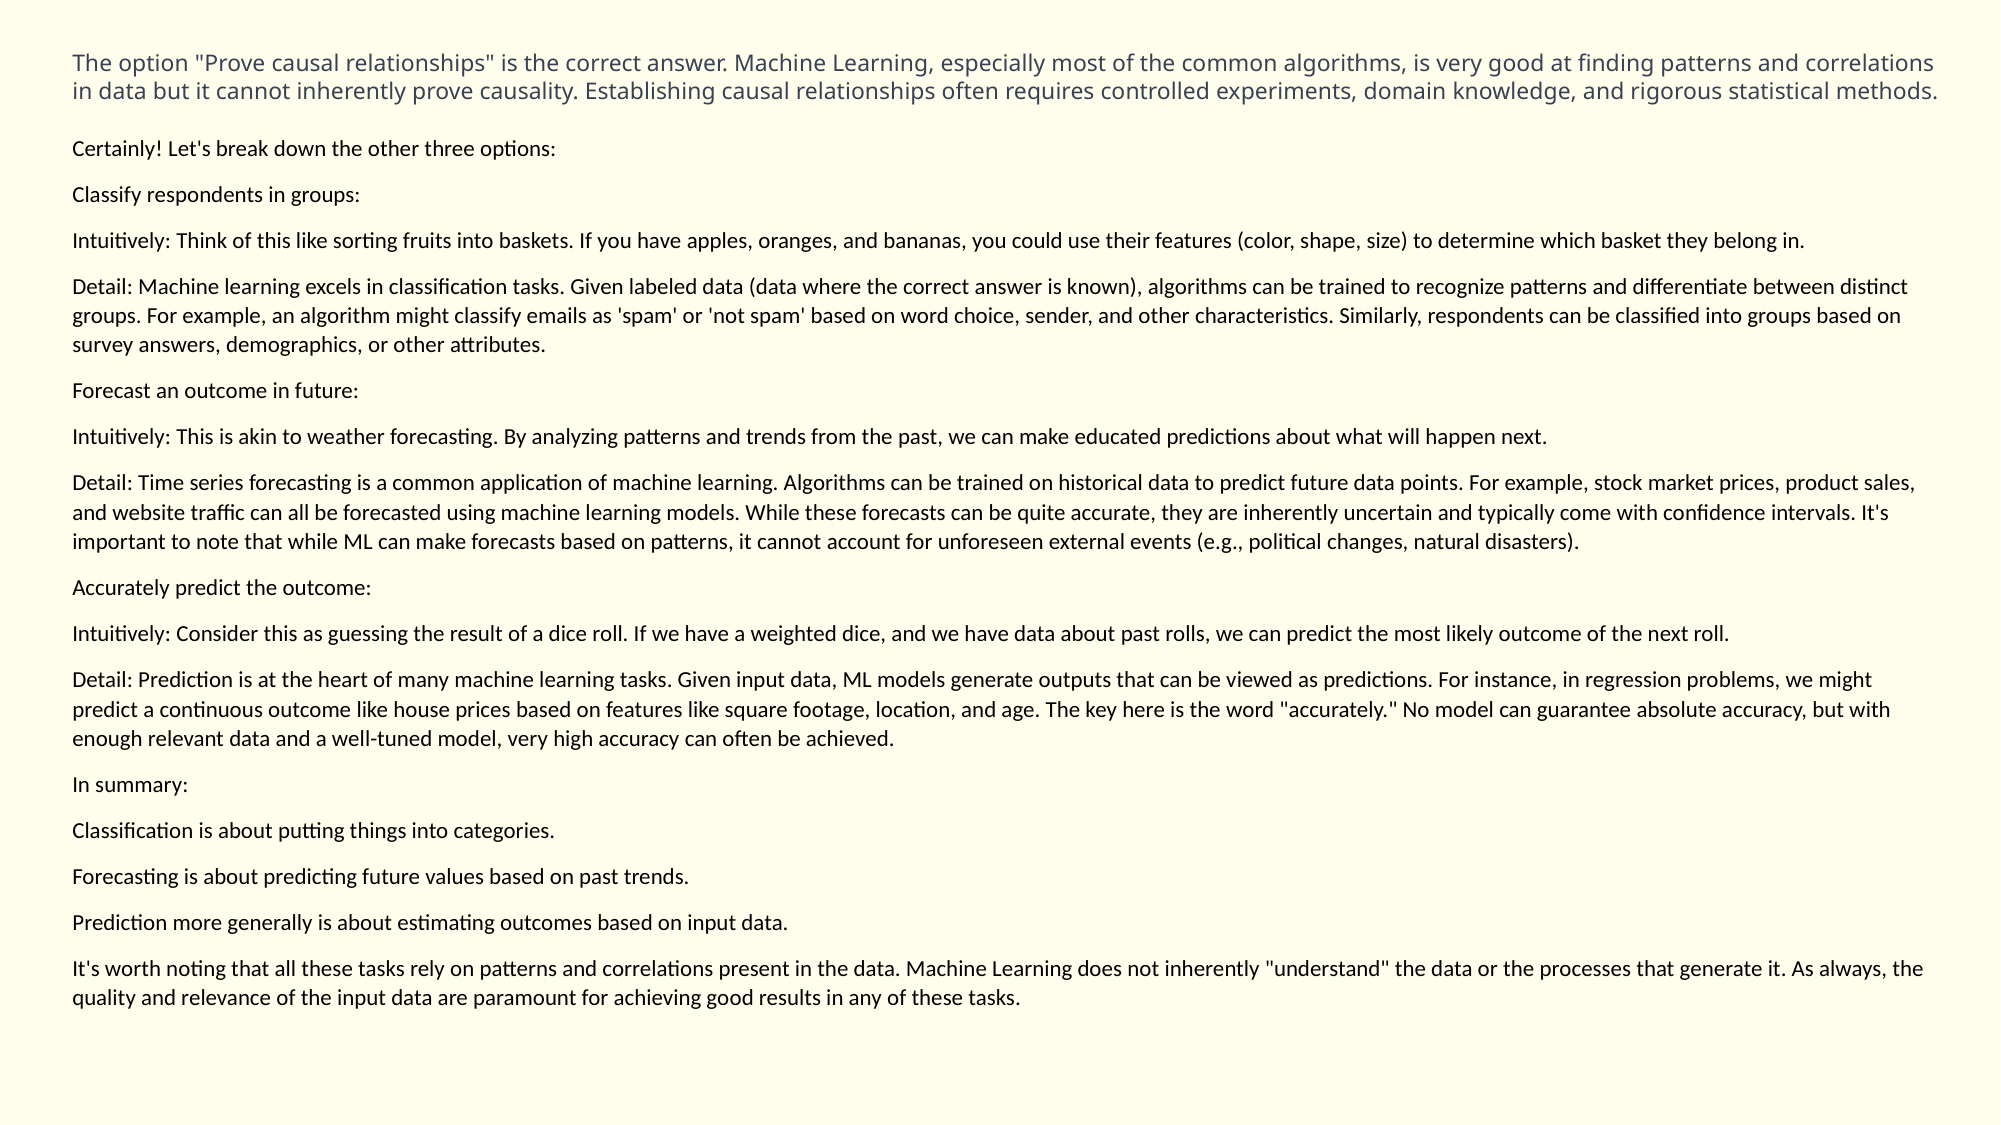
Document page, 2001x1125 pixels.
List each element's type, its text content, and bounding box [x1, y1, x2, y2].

text_box The option "Prove causal relationships" is the correct answer. Machine Learning, especially most of the common algorithms, is very good at finding patterns and correlations in data but it cannot inherently prove causality. Establishing causal relationships often requires controlled experiments, domain knowledge, and rigorous statistical methods. Certainly! Let's break down the other three options: Classify respondents in groups: Intuitively: Think of this like sorting fruits into baskets. If you have apples, oranges, and bananas, you could use their features (color, shape, size) to determine which basket they belong in. Detail: Machine learning excels in classification tasks. Given labeled data (data where the correct answer is known), algorithms can be trained to recognize patterns and differentiate between distinct groups. For example, an algorithm might classify emails as 'spam' or 'not spam' based on word choice, sender, and other characteristics. Similarly, respondents can be classified into groups based on survey answers, demographics, or other attributes. Forecast an outcome in future: Intuitively: This is akin to weather forecasting. By analyzing patterns and trends from the past, we can make educated predictions about what will happen next. Detail: Time series forecasting is a common application of machine learning. Algorithms can be trained on historical data to predict future data points. For example, stock market prices, product sales, and website traffic can all be forecasted using machine learning models. While these forecasts can be quite accurate, they are inherently uncertain and typically come with confidence intervals. It's important to note that while ML can make forecasts based on patterns, it cannot account for unforeseen external events (e.g., political changes, natural disasters). Accurately predict the outcome: Intuitively: Consider this as guessing the result of a dice roll. If we have a weighted dice, and we have data about past rolls, we can predict the most likely outcome of the next roll. Detail: Prediction is at the heart of many machine learning tasks. Given input data, ML models generate outputs that can be viewed as predictions. For instance, in regression problems, we might predict a continuous outcome like house prices based on features like square footage, location, and age. The key here is the word "accurately." No model can guarantee absolute accuracy, but with enough relevant data and a well-tuned model, very high accuracy can often be achieved. In summary: Classification is about putting things into categories. Forecasting is about predicting future values based on past trends. Prediction more generally is about estimating outcomes based on input data. It's worth noting that all these tasks rely on patterns and correlations present in the data. Machine Learning does not inherently "understand" the data or the processes that generate it. As always, the quality and relevance of the input data are paramount for achieving good results in any of these tasks. [57, 41, 1957, 1125]
